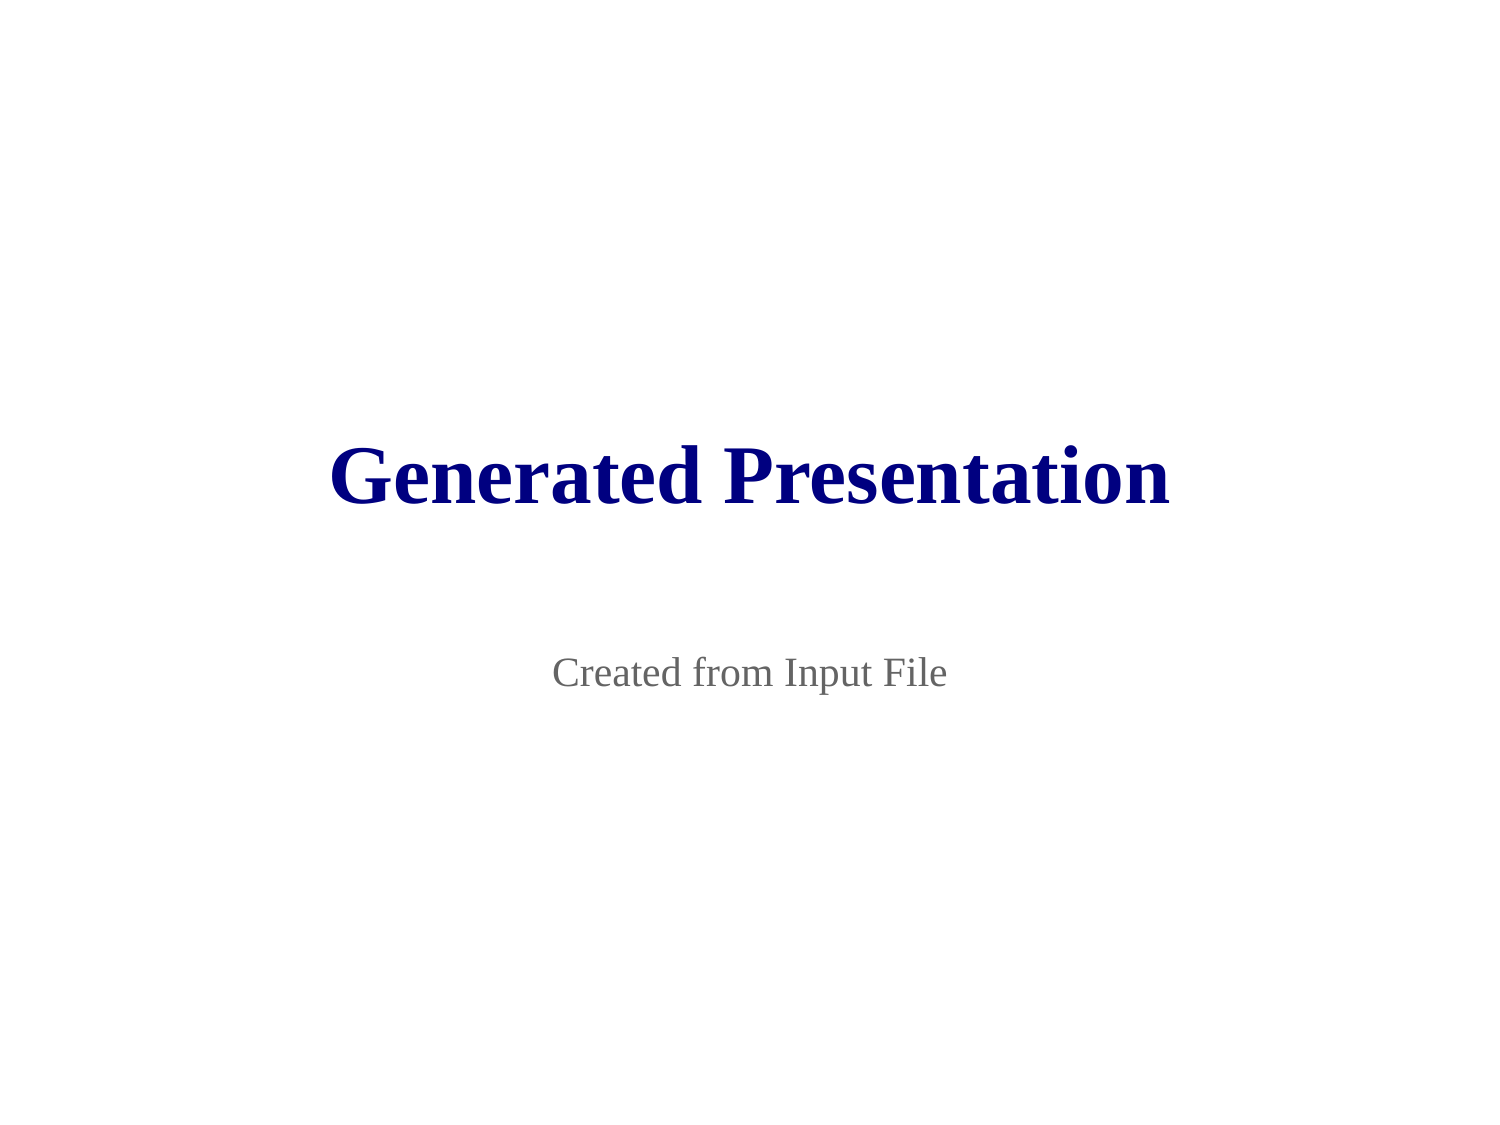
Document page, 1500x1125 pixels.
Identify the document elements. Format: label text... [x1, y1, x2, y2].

title Generated Presentation [112, 349, 1388, 591]
subtitle Created from Input File [225, 637, 1275, 925]
